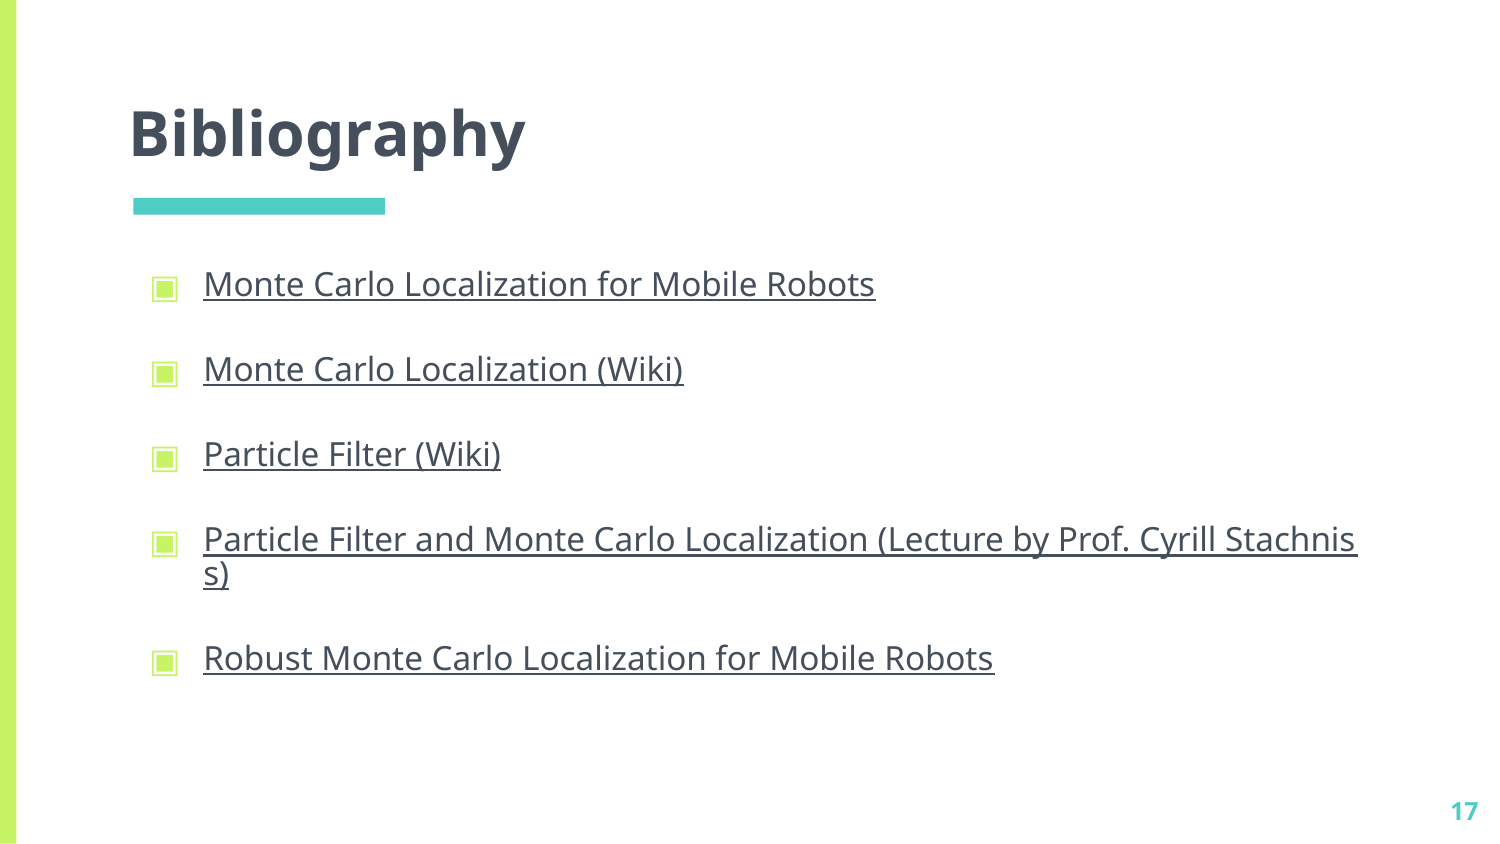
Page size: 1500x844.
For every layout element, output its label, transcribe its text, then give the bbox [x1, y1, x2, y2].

slide_number ‹#› [1403, 780, 1494, 832]
title Bibliography [113, 24, 1387, 184]
list Monte Carlo Localization for Mobile Robots Monte Carlo Localization (Wiki) Particle Filter (Wiki) Particle Filter and Monte Carlo Localization (Lecture by Prof. Cyrill Stachniss) Robust Monte Carlo Localization for Mobile Robots [113, 247, 1387, 815]
